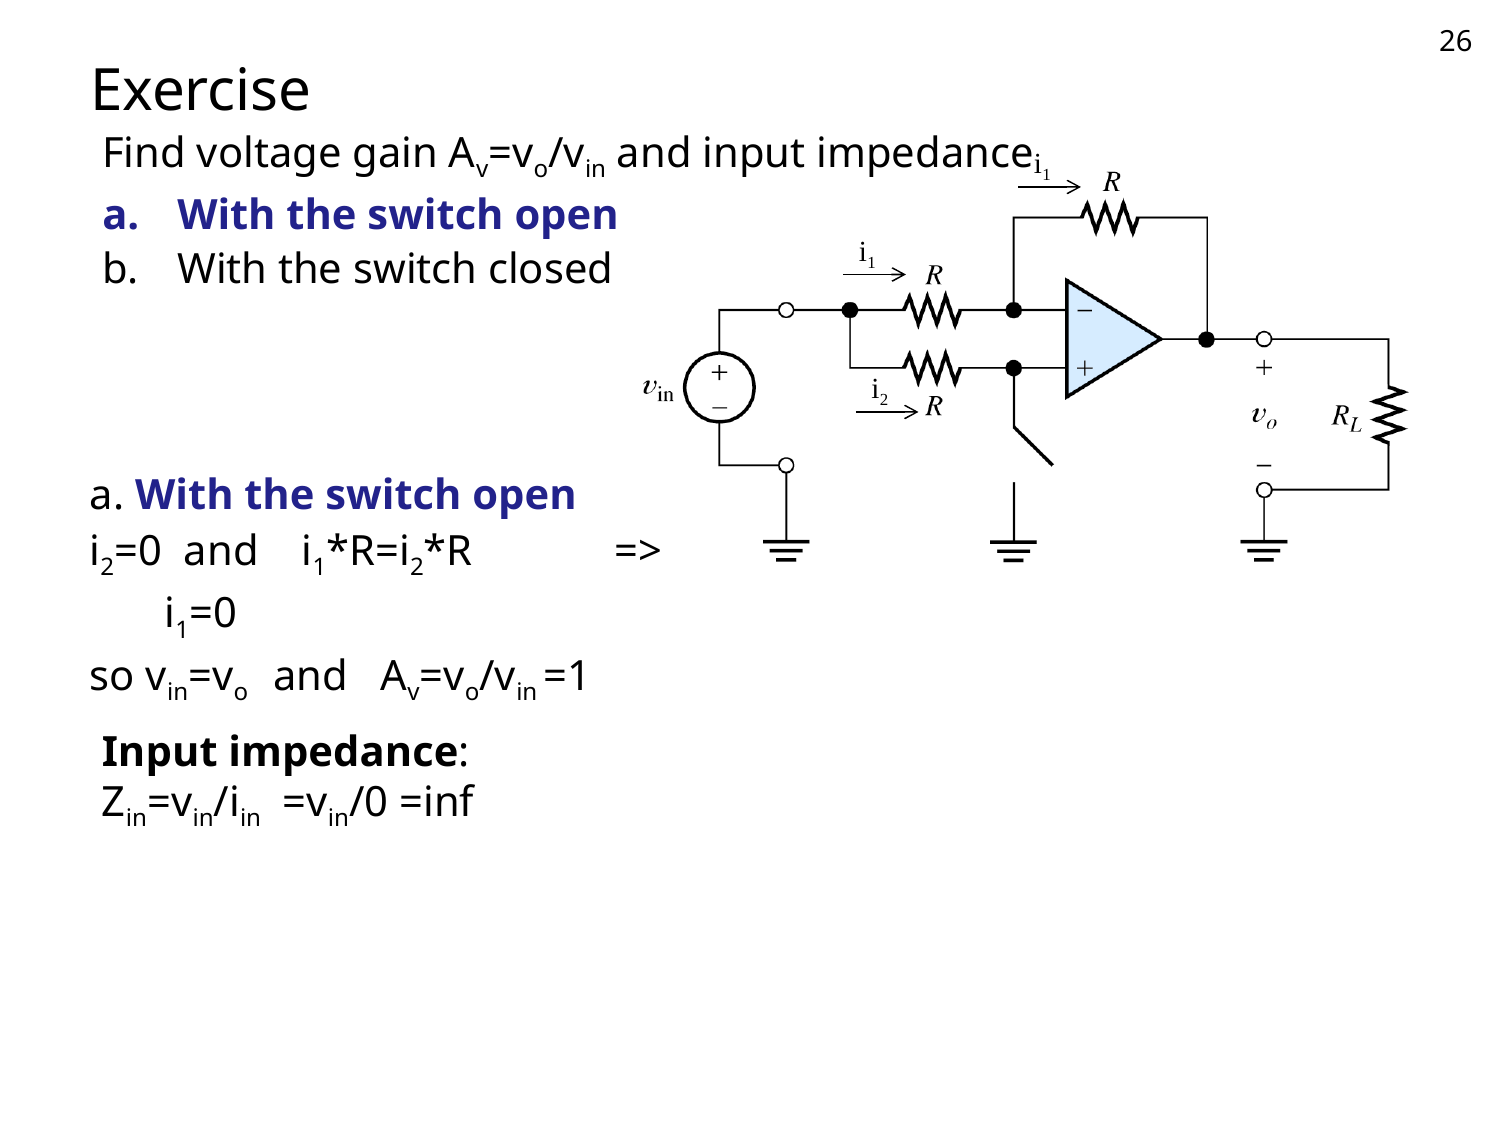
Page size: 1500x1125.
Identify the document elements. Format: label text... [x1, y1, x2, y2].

text_box Input impedance: Zin=vin/iin =vin/0 =inf [87, 716, 600, 839]
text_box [589, 136, 1478, 638]
title Exercise [75, 45, 1363, 125]
text_box Find voltage gain Av=vo/vin and input impedance With the switch open With the switch closed [87, 112, 1463, 300]
text_box a. With the switch open i2=0 and i1*R=i2*R => i1=0 so vin=vo and Av=vo/vin =1 [75, 455, 746, 713]
